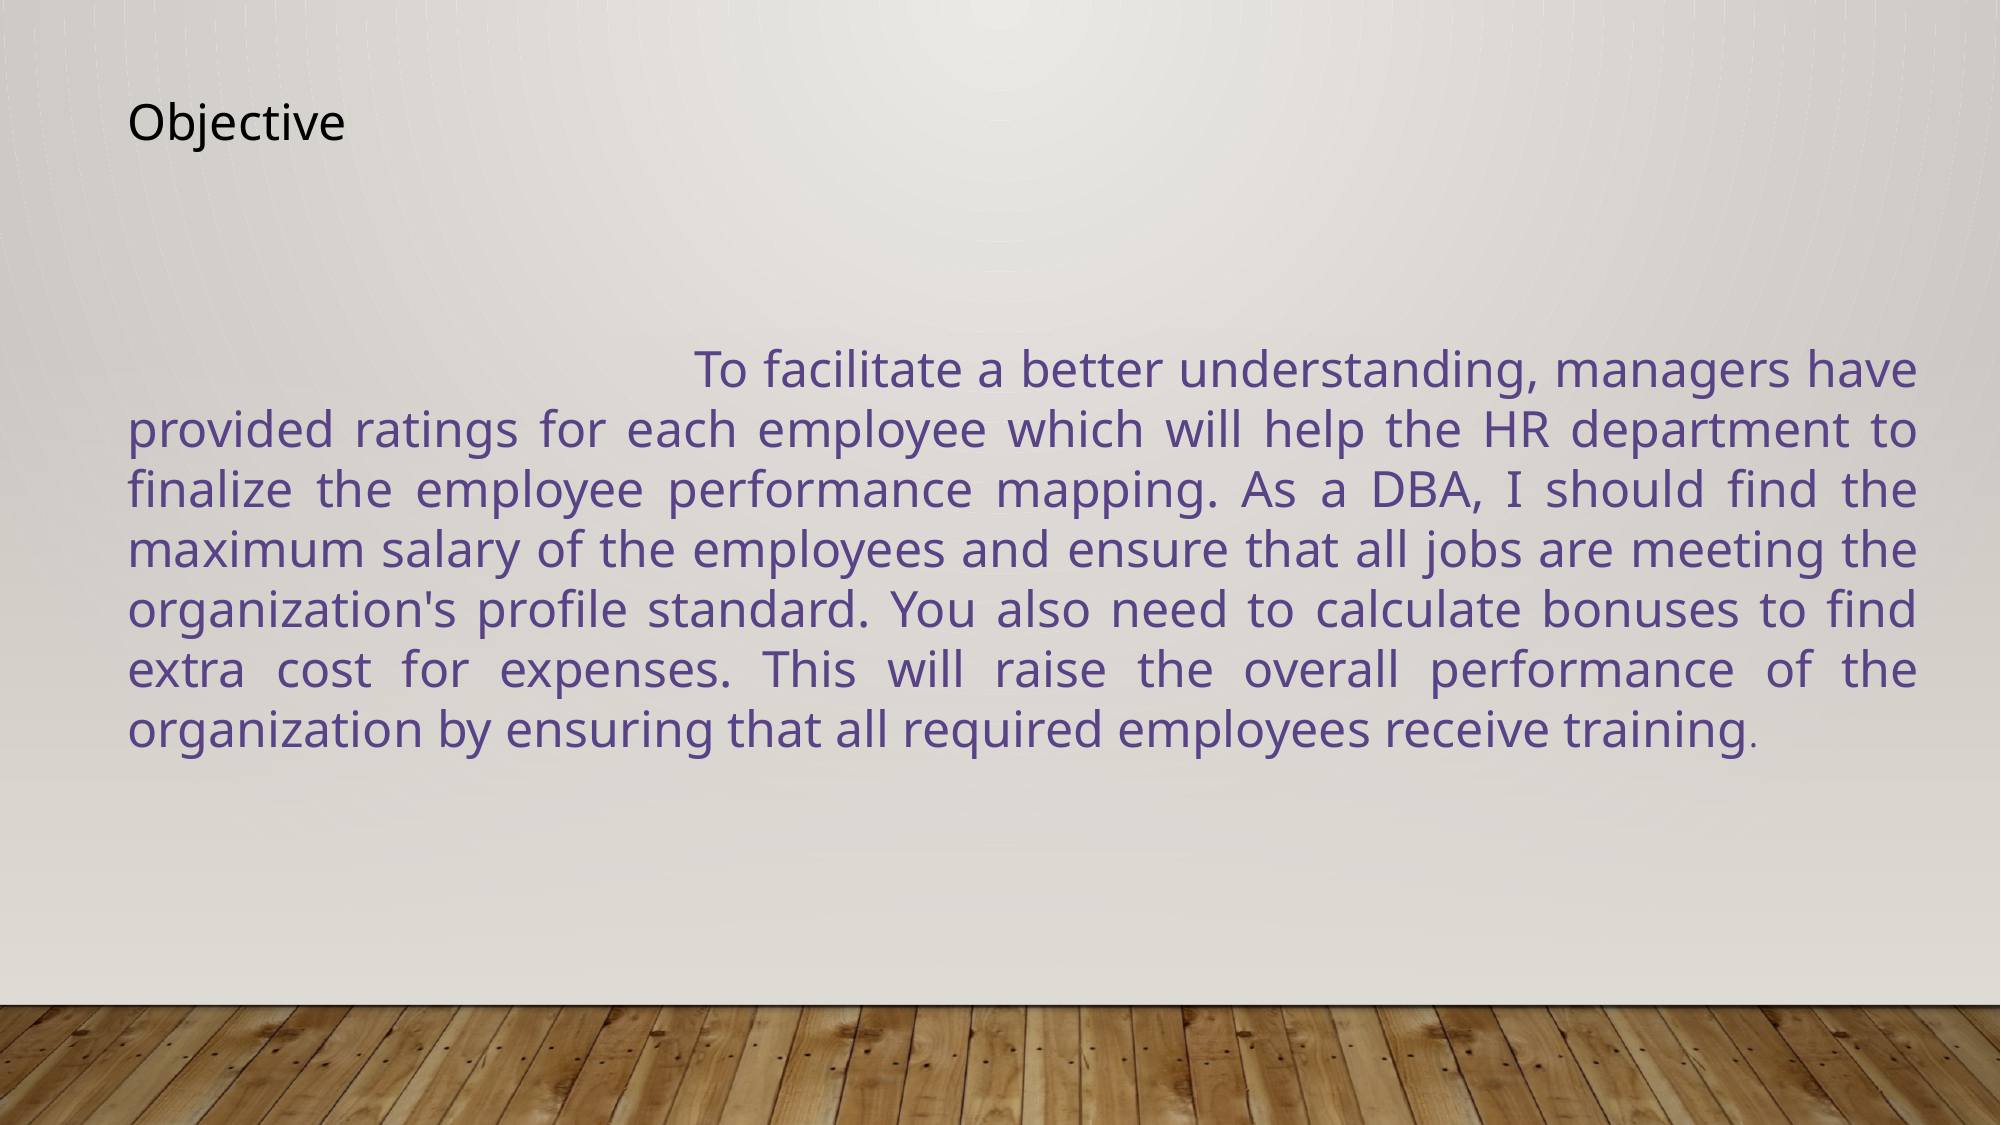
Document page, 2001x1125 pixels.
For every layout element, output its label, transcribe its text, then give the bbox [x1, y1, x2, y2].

picture [0, 1005, 2000, 1125]
text_box Objective [112, 82, 1116, 218]
text_box To facilitate a better understanding, managers have provided ratings for each employee which will help the HR department to finalize the employee performance mapping. As a DBA, I should find the maximum salary of the employees and ensure that all jobs are meeting the organization's profile standard. You also need to calculate bonuses to find extra cost for expenses. This will raise the overall performance of the organization by ensuring that all required employees receive training. [112, 290, 1935, 766]
